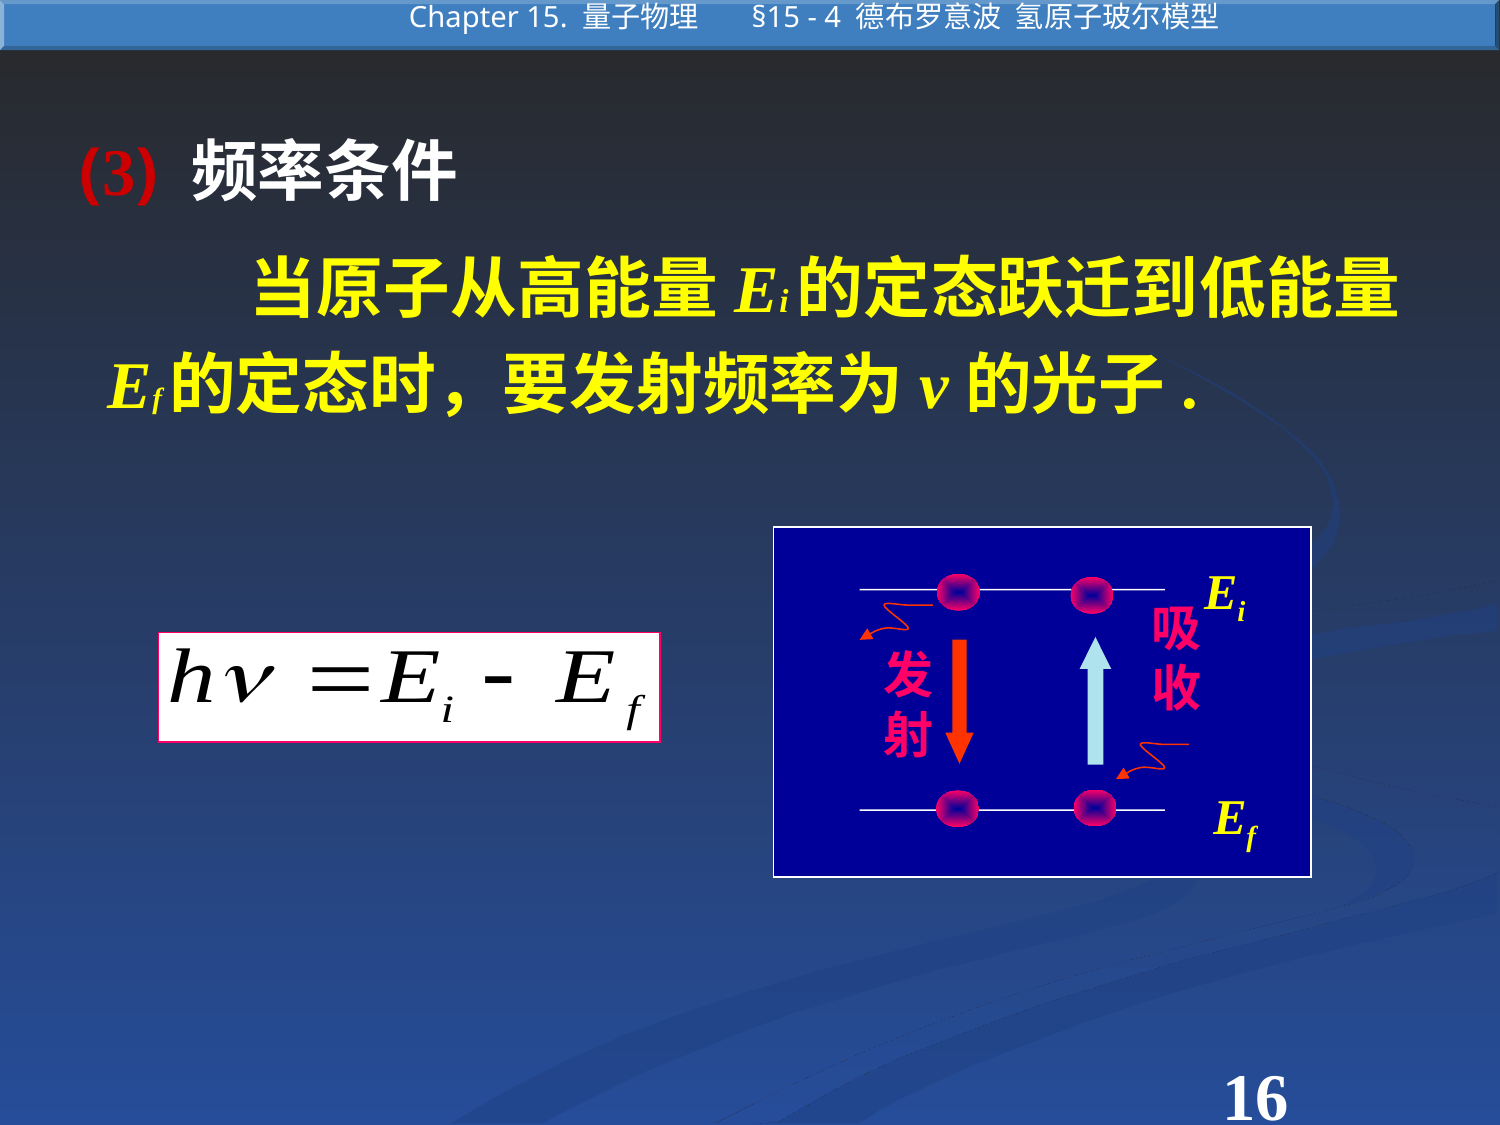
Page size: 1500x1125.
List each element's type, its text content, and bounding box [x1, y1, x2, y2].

text_box 当原子从高能量Ei的定态跃迁到低能量Ef的定态时，要发射频率为v的光子. [93, 222, 1431, 429]
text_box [773, 526, 1312, 878]
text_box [159, 632, 660, 742]
slide_number 16 [1080, 1046, 1431, 1107]
text_box (3) 频率条件 [0, 97, 538, 217]
